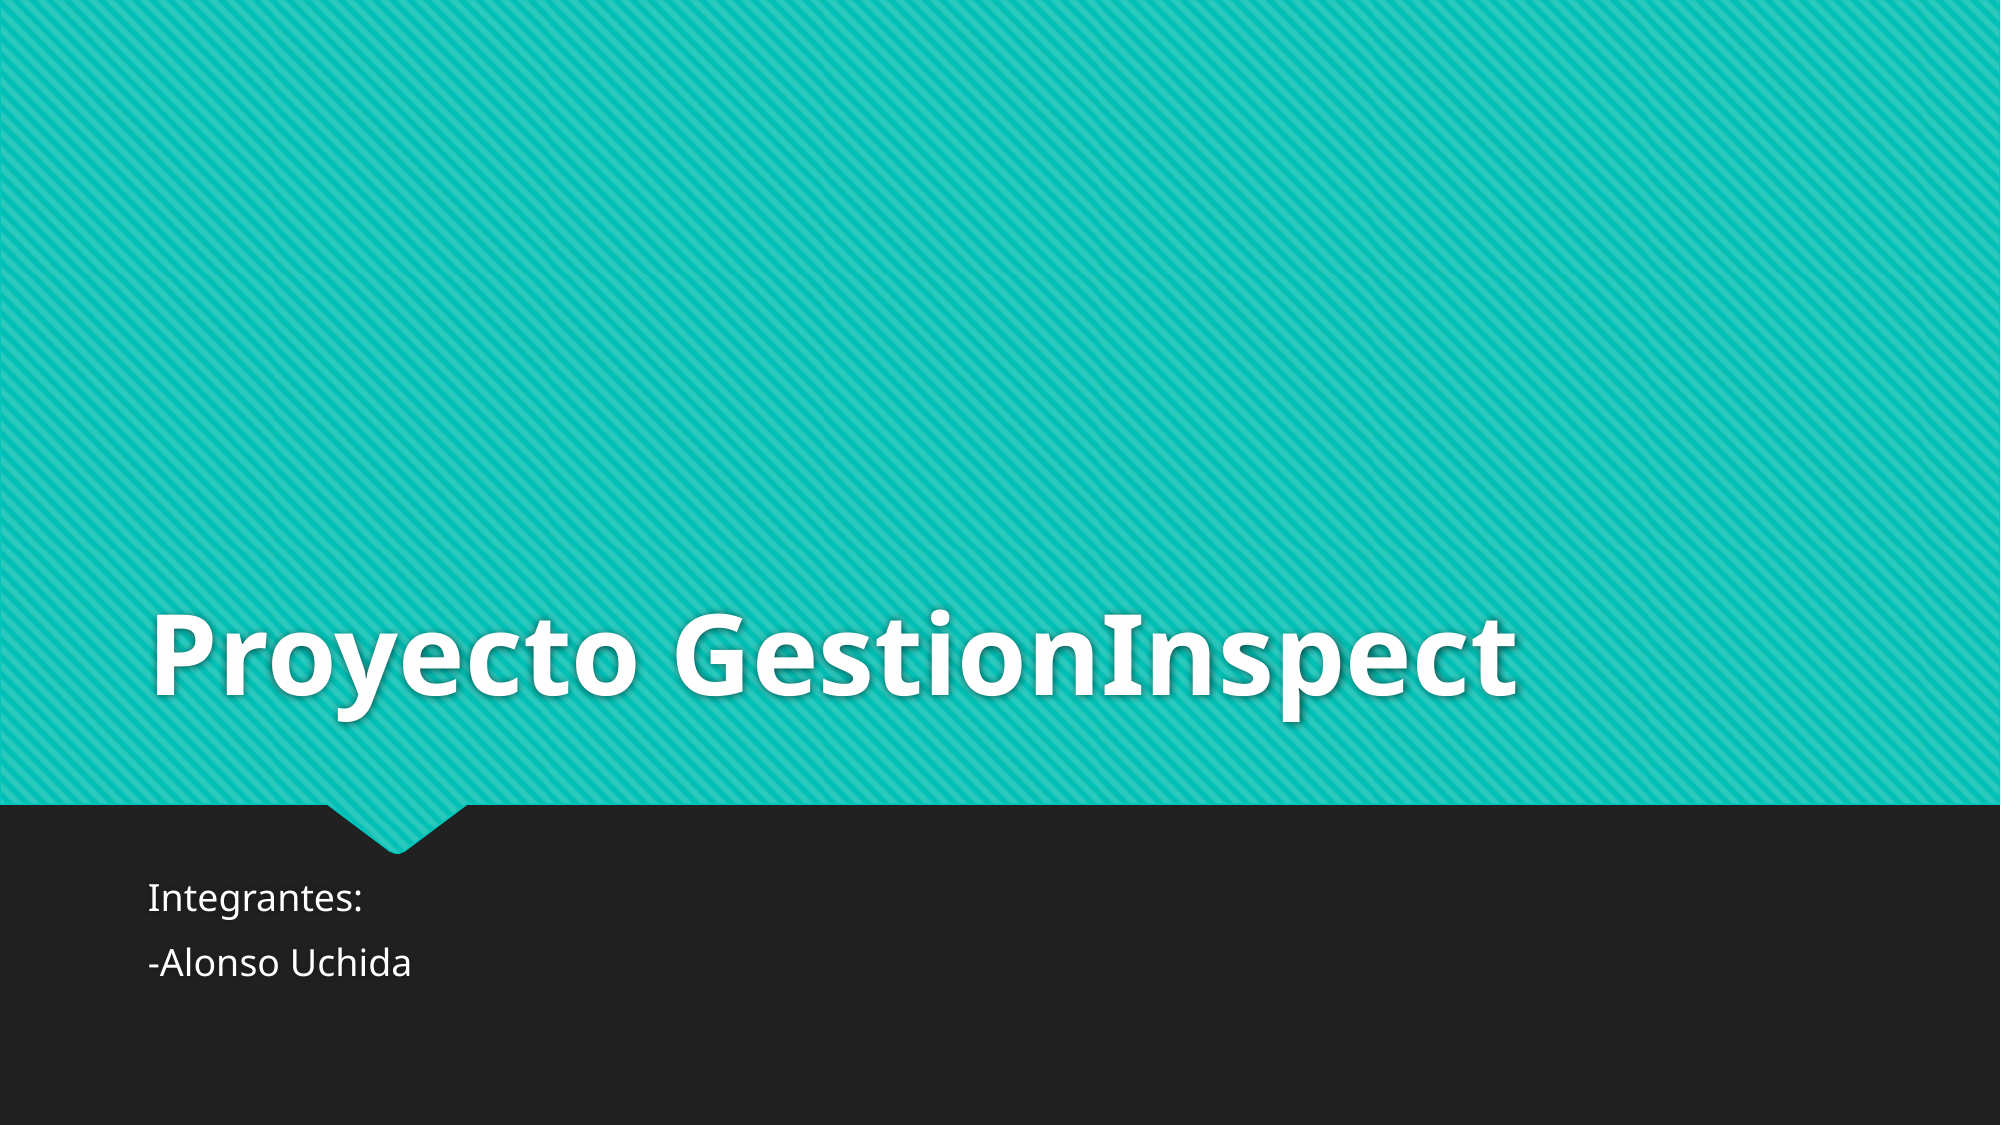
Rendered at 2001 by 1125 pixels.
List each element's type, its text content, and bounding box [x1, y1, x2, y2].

subtitle Integrantes: -Alonso Uchida [132, 866, 1868, 1003]
title Proyecto GestionInspect [132, 237, 1868, 726]
